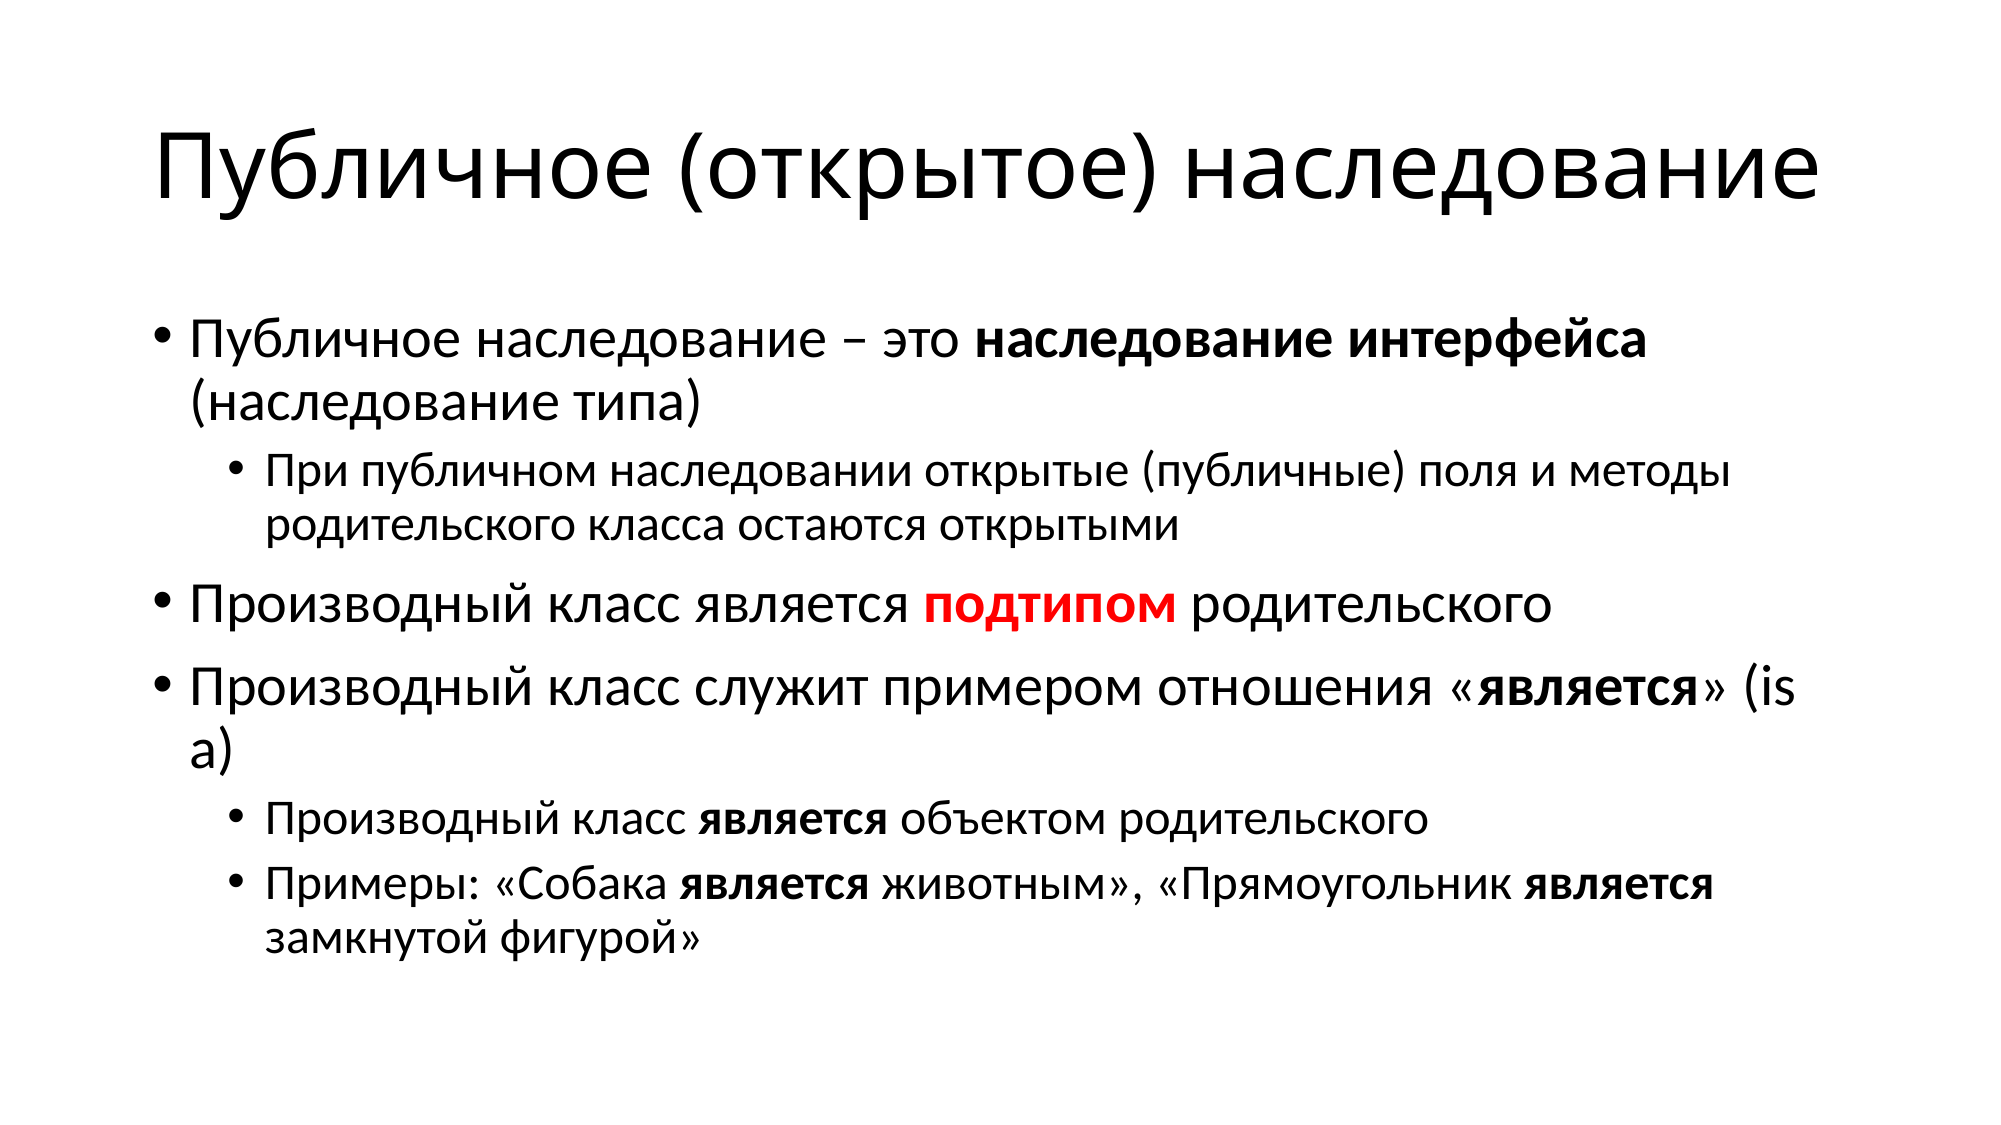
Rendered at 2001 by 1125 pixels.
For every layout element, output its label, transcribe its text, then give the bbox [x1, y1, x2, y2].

list Публичное наследование – это наследование интерфейса (наследование типа) При публичном наследовании открытые (публичные) поля и методы родительского класса остаются открытыми Производный класс является подтипом родительского Производный класс служит примером отношения «является» (is a) Производный класс является объектом родительского Примеры: «Собака является животным», «Прямоугольник является замкнутой фигурой» [137, 299, 1863, 1014]
title Публичное (открытое) наследование [137, 59, 1863, 278]
